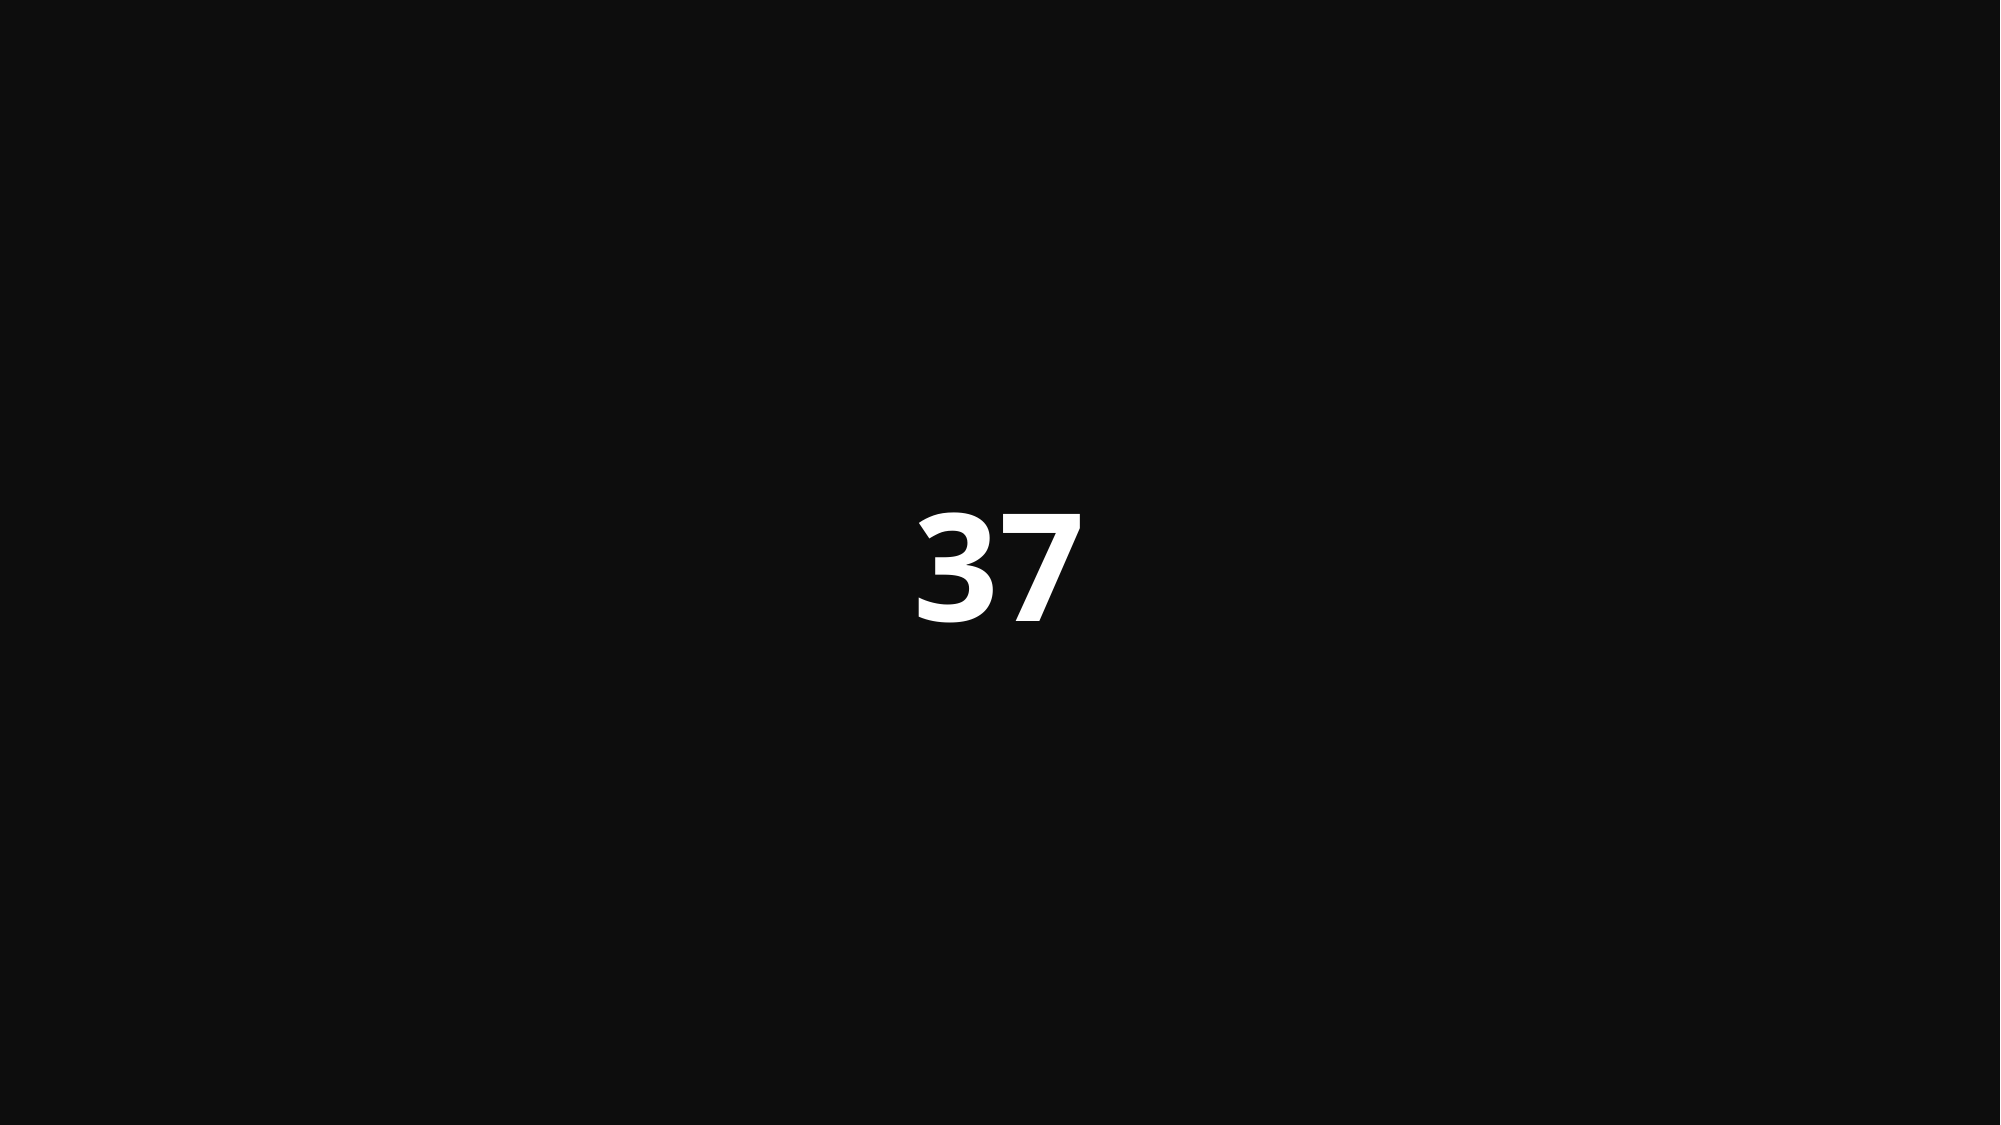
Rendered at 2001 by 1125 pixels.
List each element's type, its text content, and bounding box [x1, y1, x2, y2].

text_box [0, 0, 2000, 1125]
text_box 37 [899, 463, 1101, 659]
